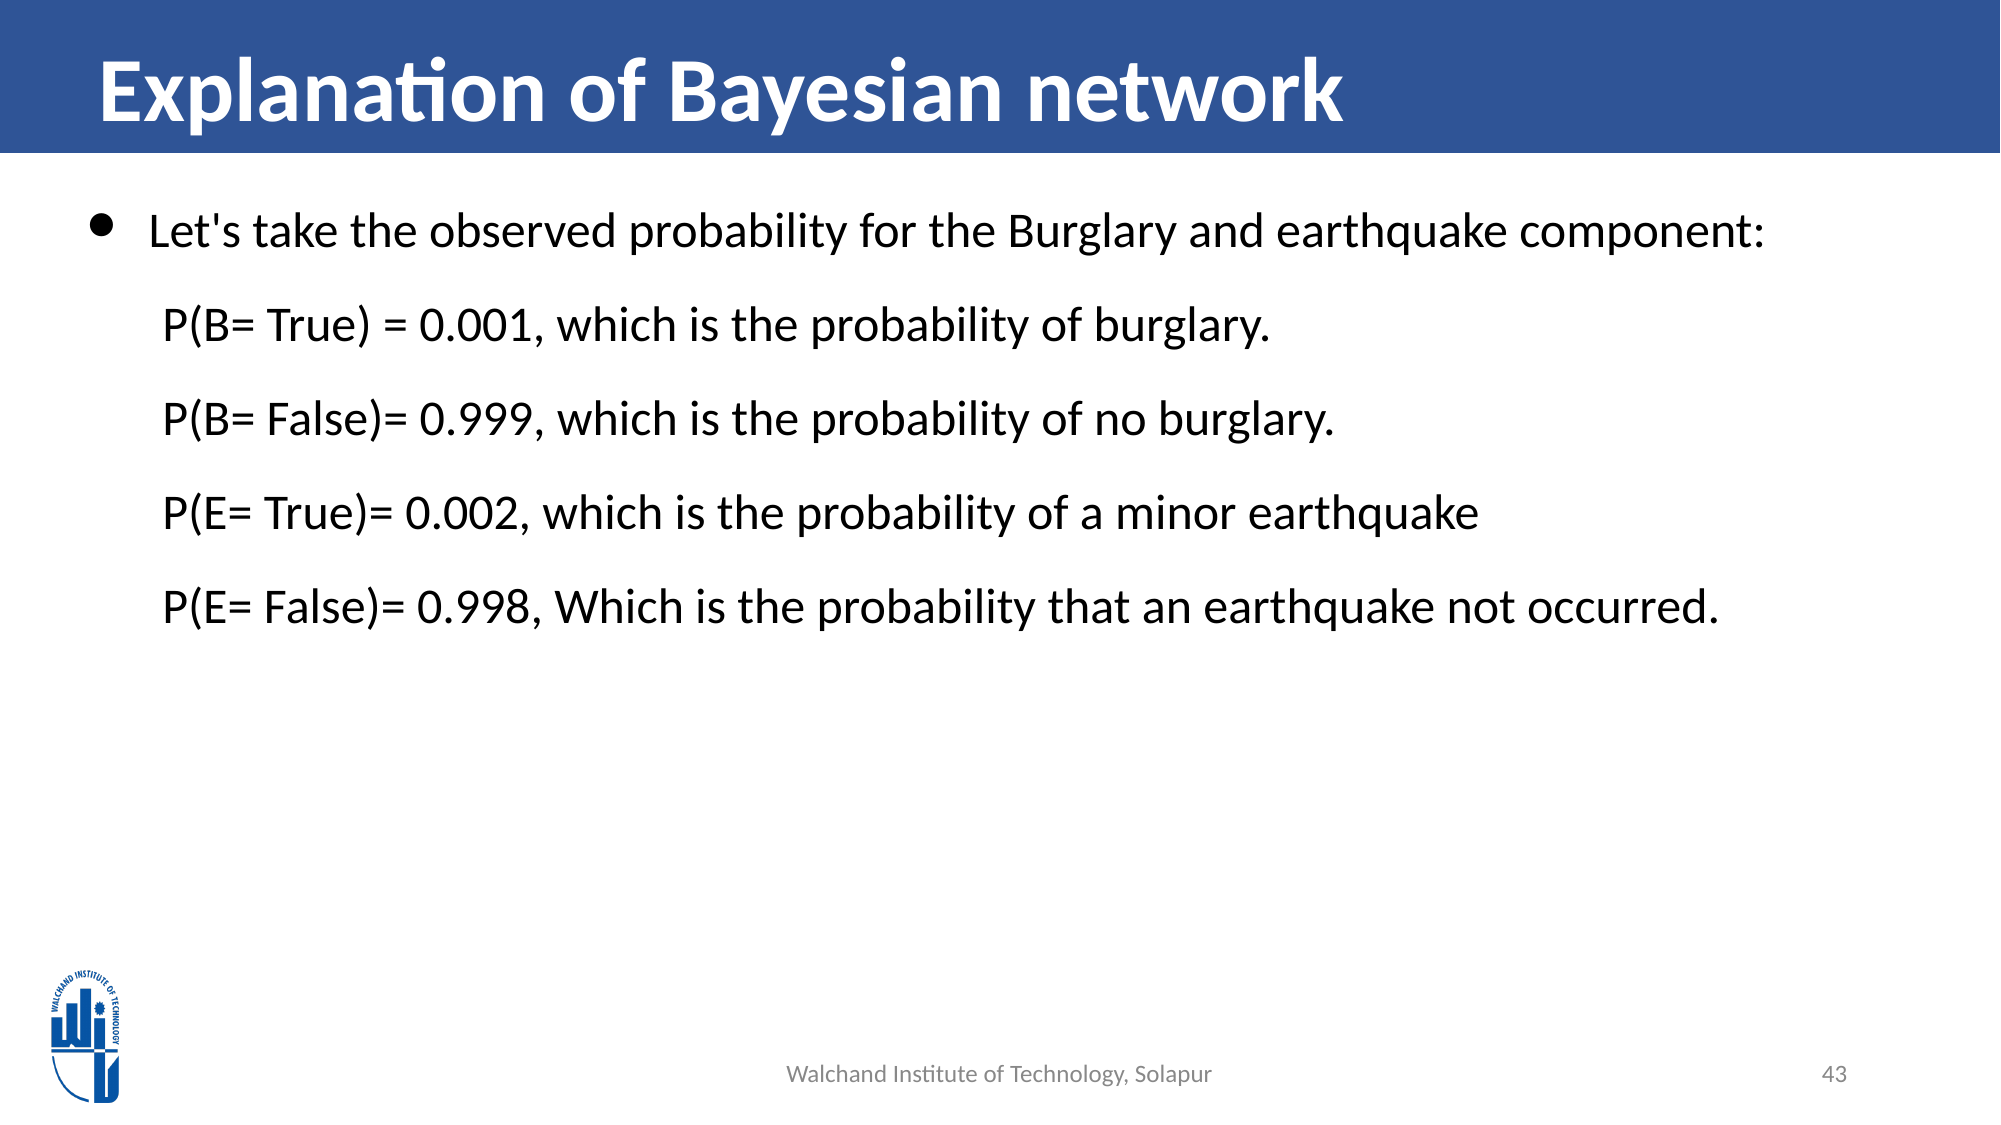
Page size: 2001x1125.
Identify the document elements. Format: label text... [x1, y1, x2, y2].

slide_number 43 [1412, 1042, 1863, 1103]
picture [50, 970, 119, 1103]
footer Walchand Institute of Technology, Solapur [662, 1042, 1338, 1103]
text_box Let's take the observed probability for the Burglary and earthquake component: P(B= True) = 0.001, which is the probability of burglary. P(B= False)= 0.999, which is the probability of no burglary. P(E= True)= 0.002, which is the probability of a minor earthquake P(E= False)= 0.998, Which is the probability that an earthquake not occurred. [58, 189, 1957, 971]
title Explanation of Bayesian network [0, 0, 2000, 153]
